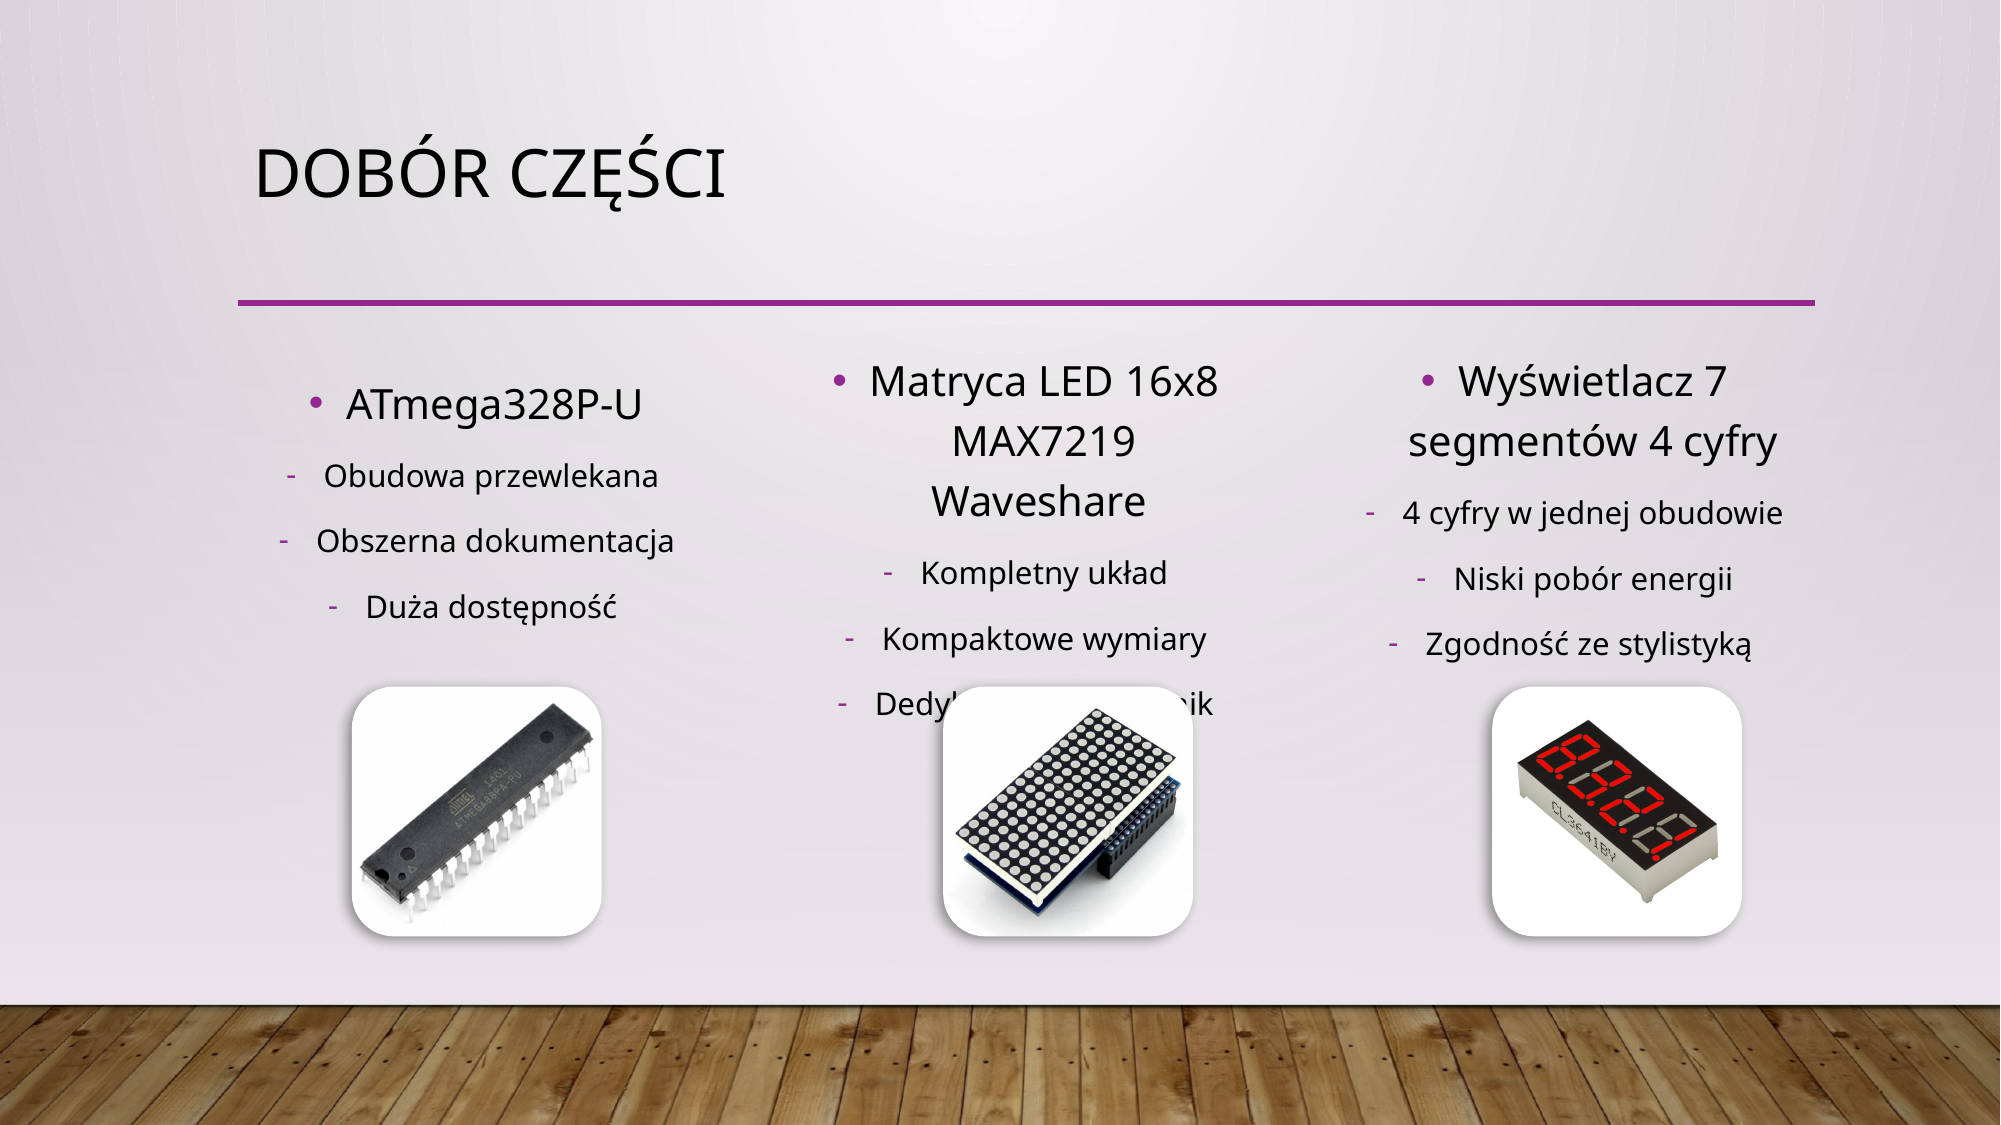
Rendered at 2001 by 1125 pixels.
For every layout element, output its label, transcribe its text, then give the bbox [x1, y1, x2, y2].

title Dobór części [238, 131, 1814, 305]
picture [0, 1005, 2000, 1125]
picture [942, 686, 1194, 937]
text_box Matryca LED 16x8 MAX7219 Waveshare Kompletny układ Kompaktowe wymiary Dedykowany sterownik [787, 337, 1265, 904]
text_box Wyświetlacz 7 segmentów 4 cyfry 4 cyfry w jednej obudowie Niski pobór energii Zgodność ze stylistyką [1336, 337, 1814, 904]
picture [351, 686, 602, 937]
list ATmega328P-U Obudowa przewlekana Obszerna dokumentacja Duża dostępność [238, 360, 716, 926]
picture [1491, 686, 1743, 937]
